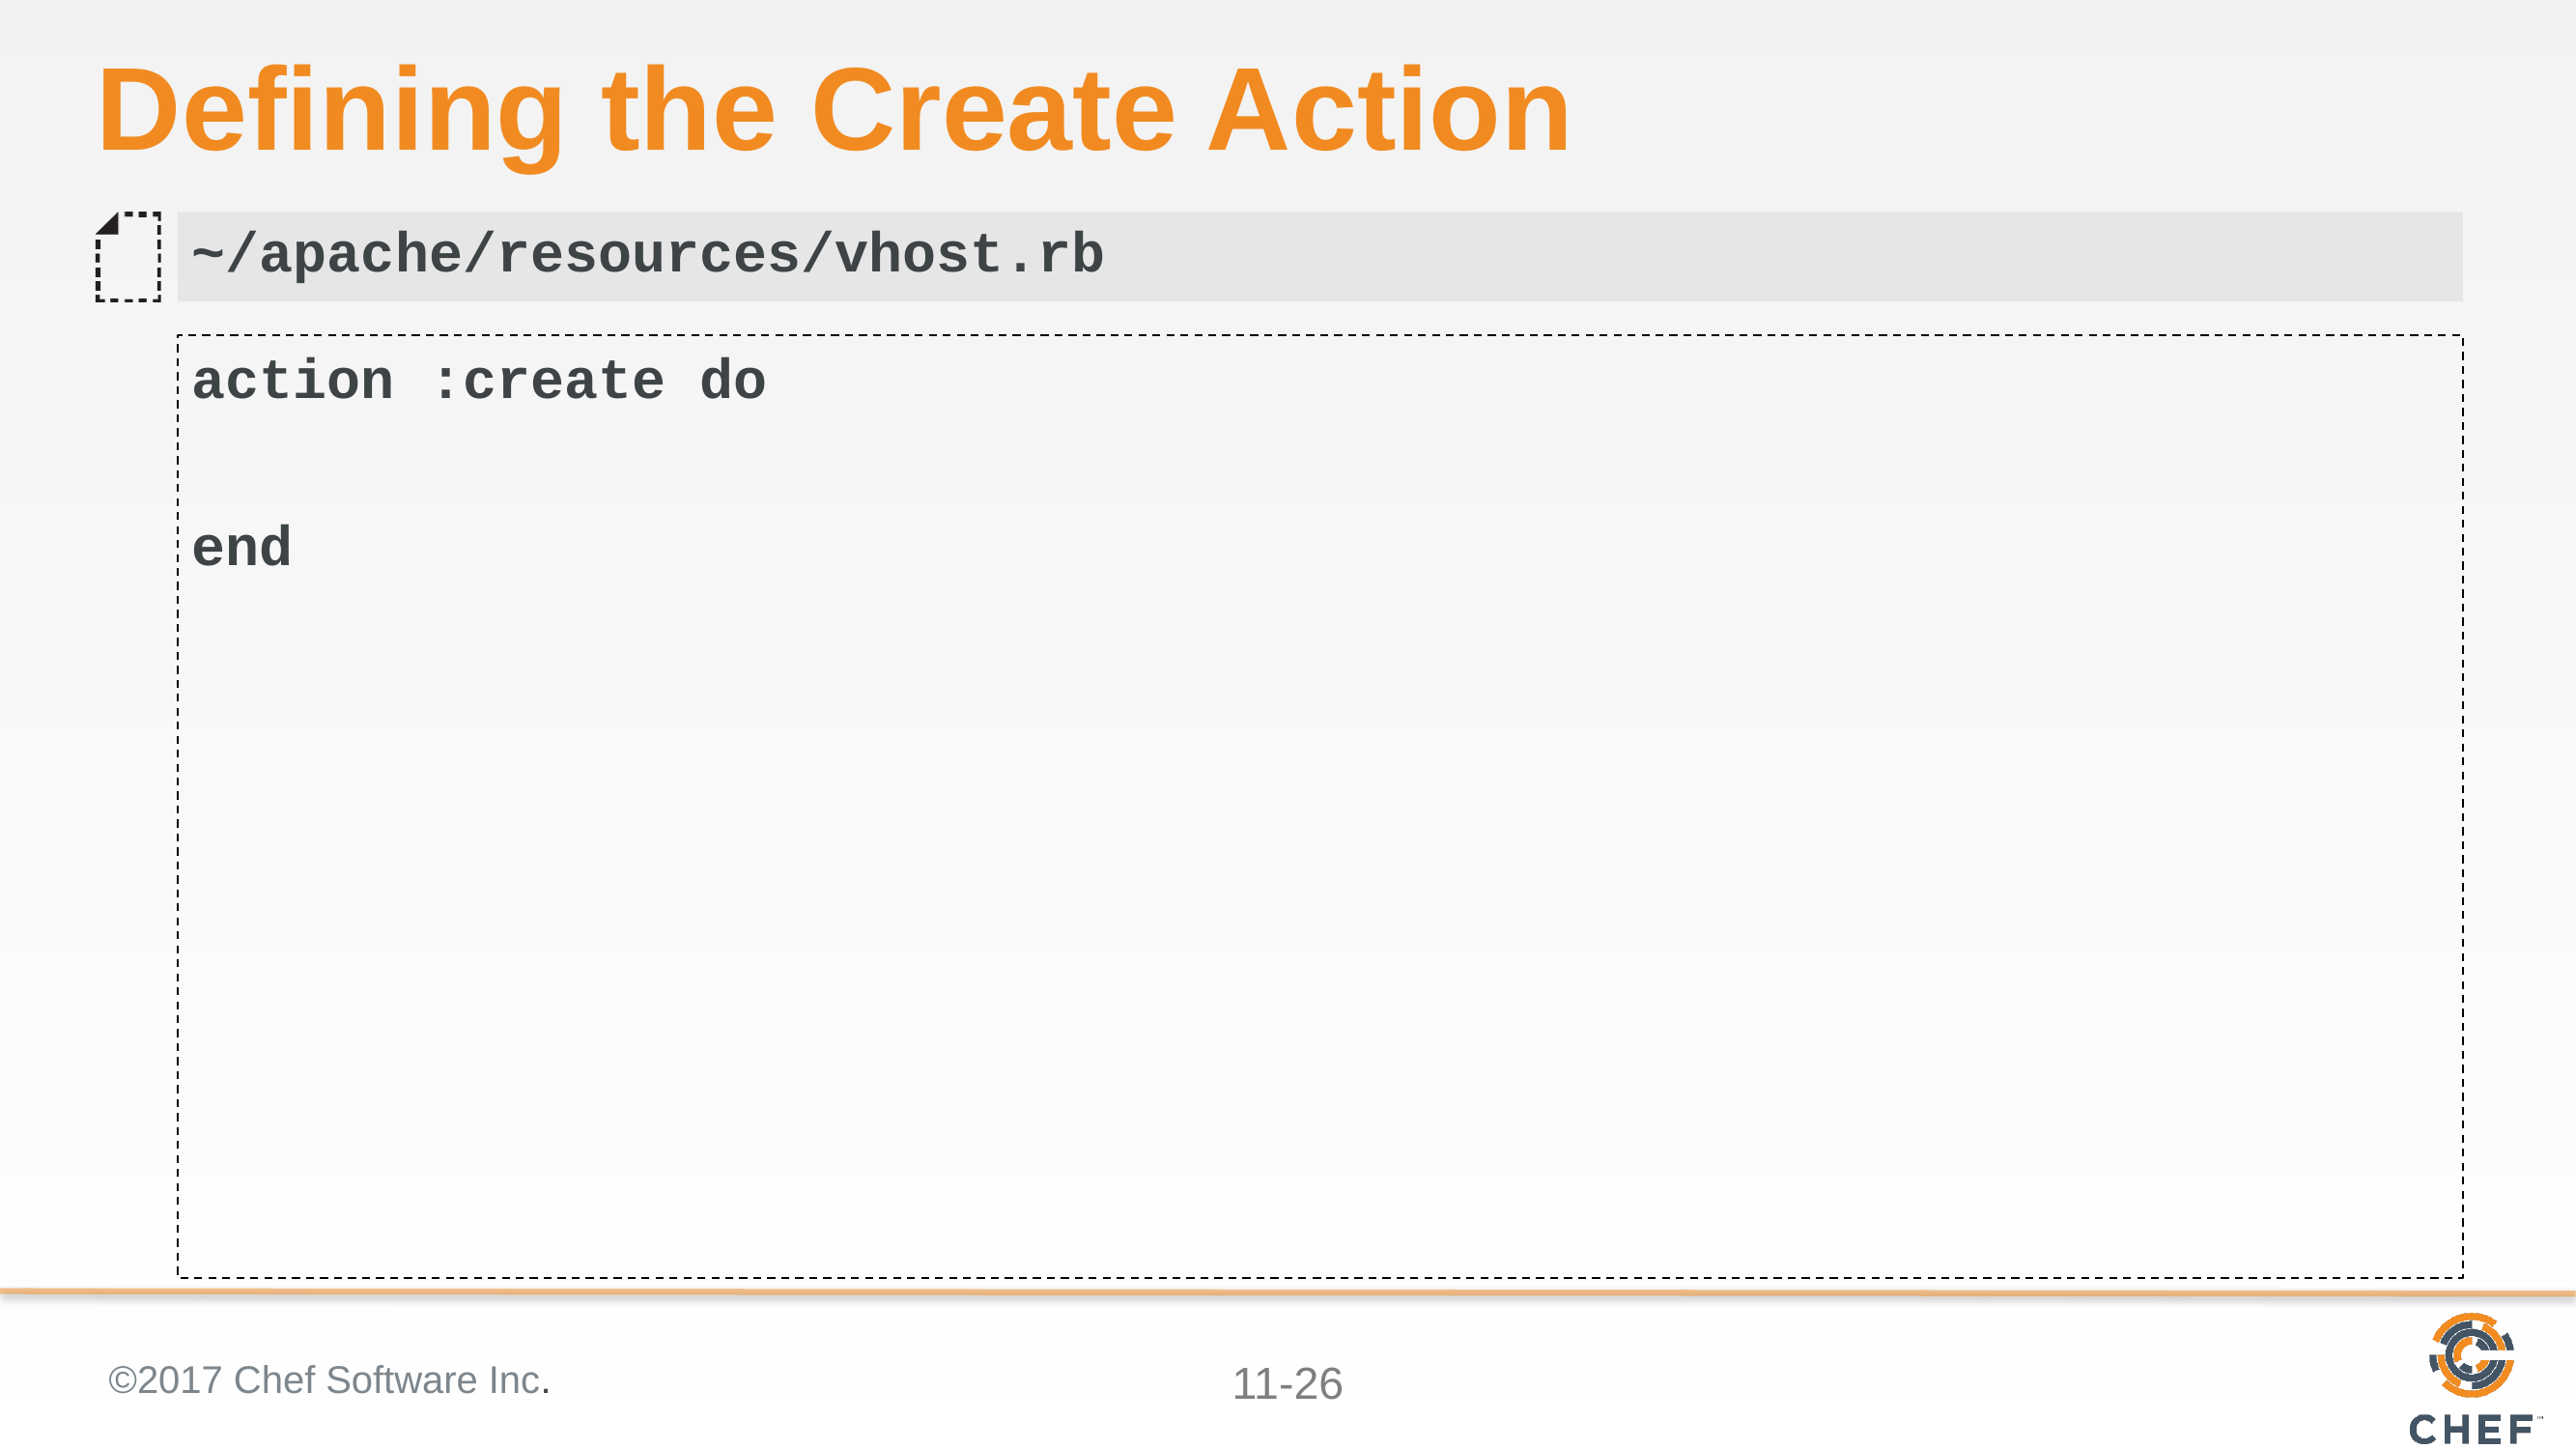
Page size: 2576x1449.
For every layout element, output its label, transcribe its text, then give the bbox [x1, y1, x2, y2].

picture [2399, 1297, 2551, 1449]
list ~/apache/resources/vhost.rb [177, 212, 2463, 302]
list action :create do end [177, 334, 2464, 1279]
title Defining the Create Action [96, 48, 2463, 180]
